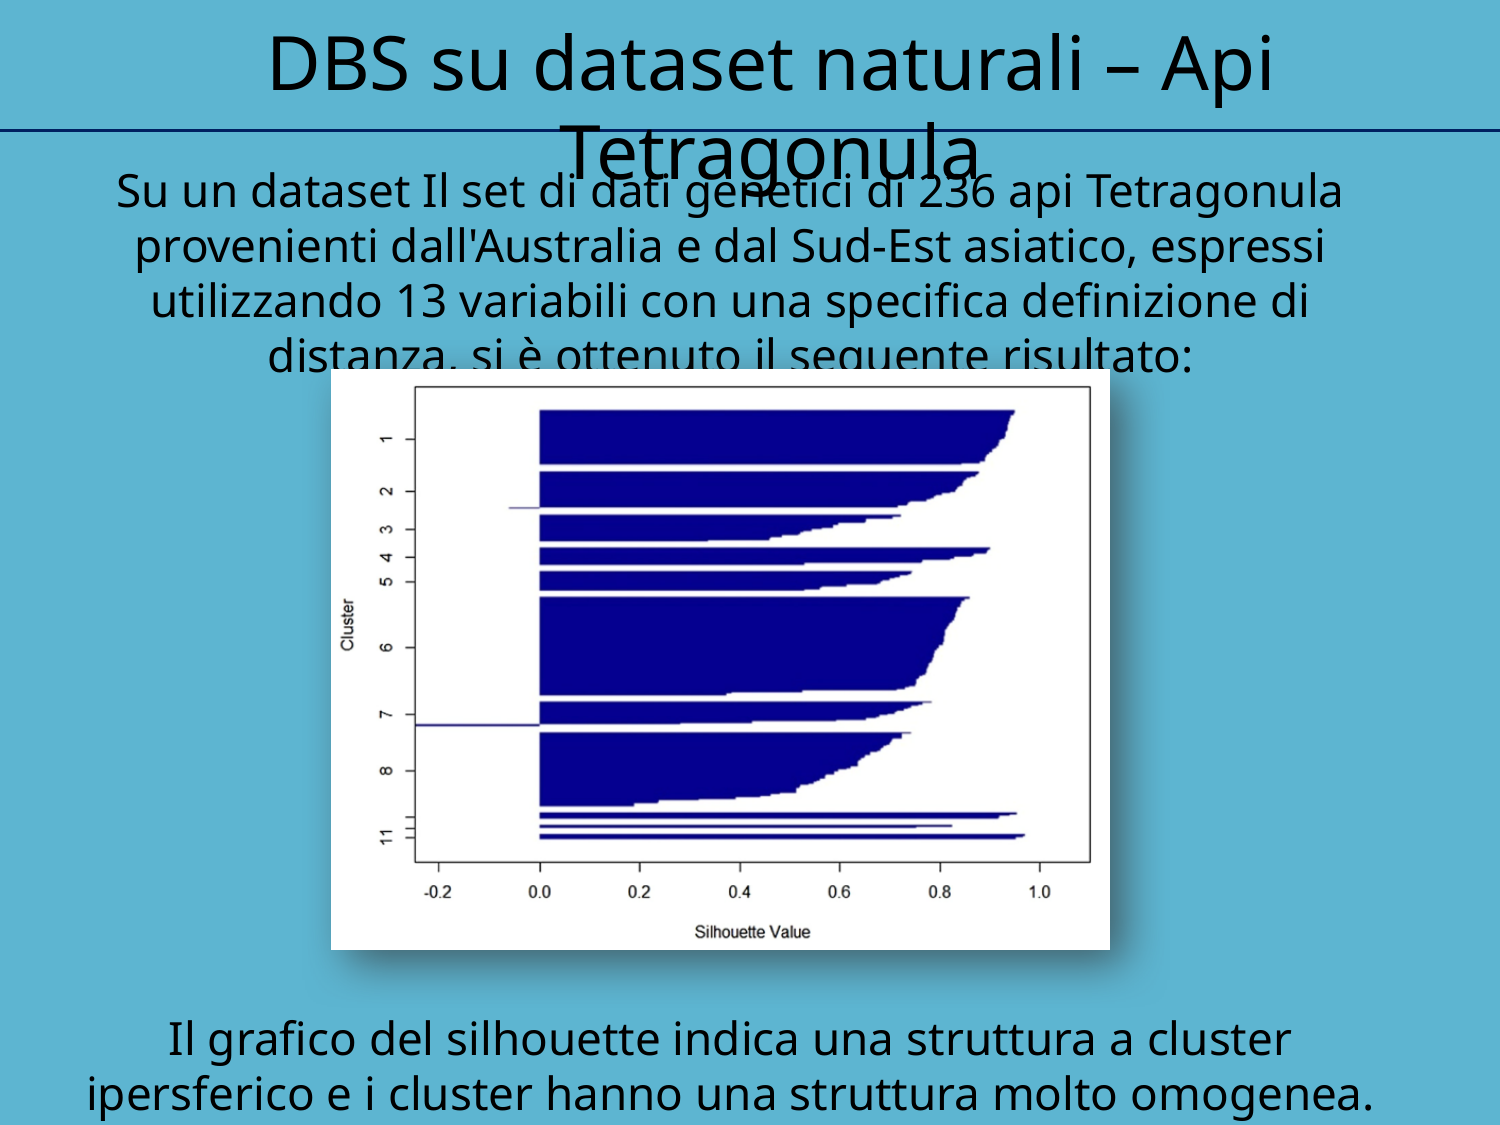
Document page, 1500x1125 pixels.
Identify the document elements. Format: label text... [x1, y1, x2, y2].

text_box DBS su dataset naturali – Api Tetragonula [131, 131, 1411, 203]
text_box DBS su dataset naturali – Api Tetragonula [131, 7, 1411, 130]
picture [331, 369, 1110, 950]
subtitle Su un dataset Il set di dati genetici di 236 api Tetragonula provenienti dall'Australia e dal Sud-Est asiatico, espressi utilizzando 13 variabili con una specifica definizione di distanza, si è ottenuto il seguente risultato: Il grafico del silhouette indica una struttura a cluster ipersferico e i cluster hanno una struttura molto omogenea. [50, 154, 1411, 1066]
